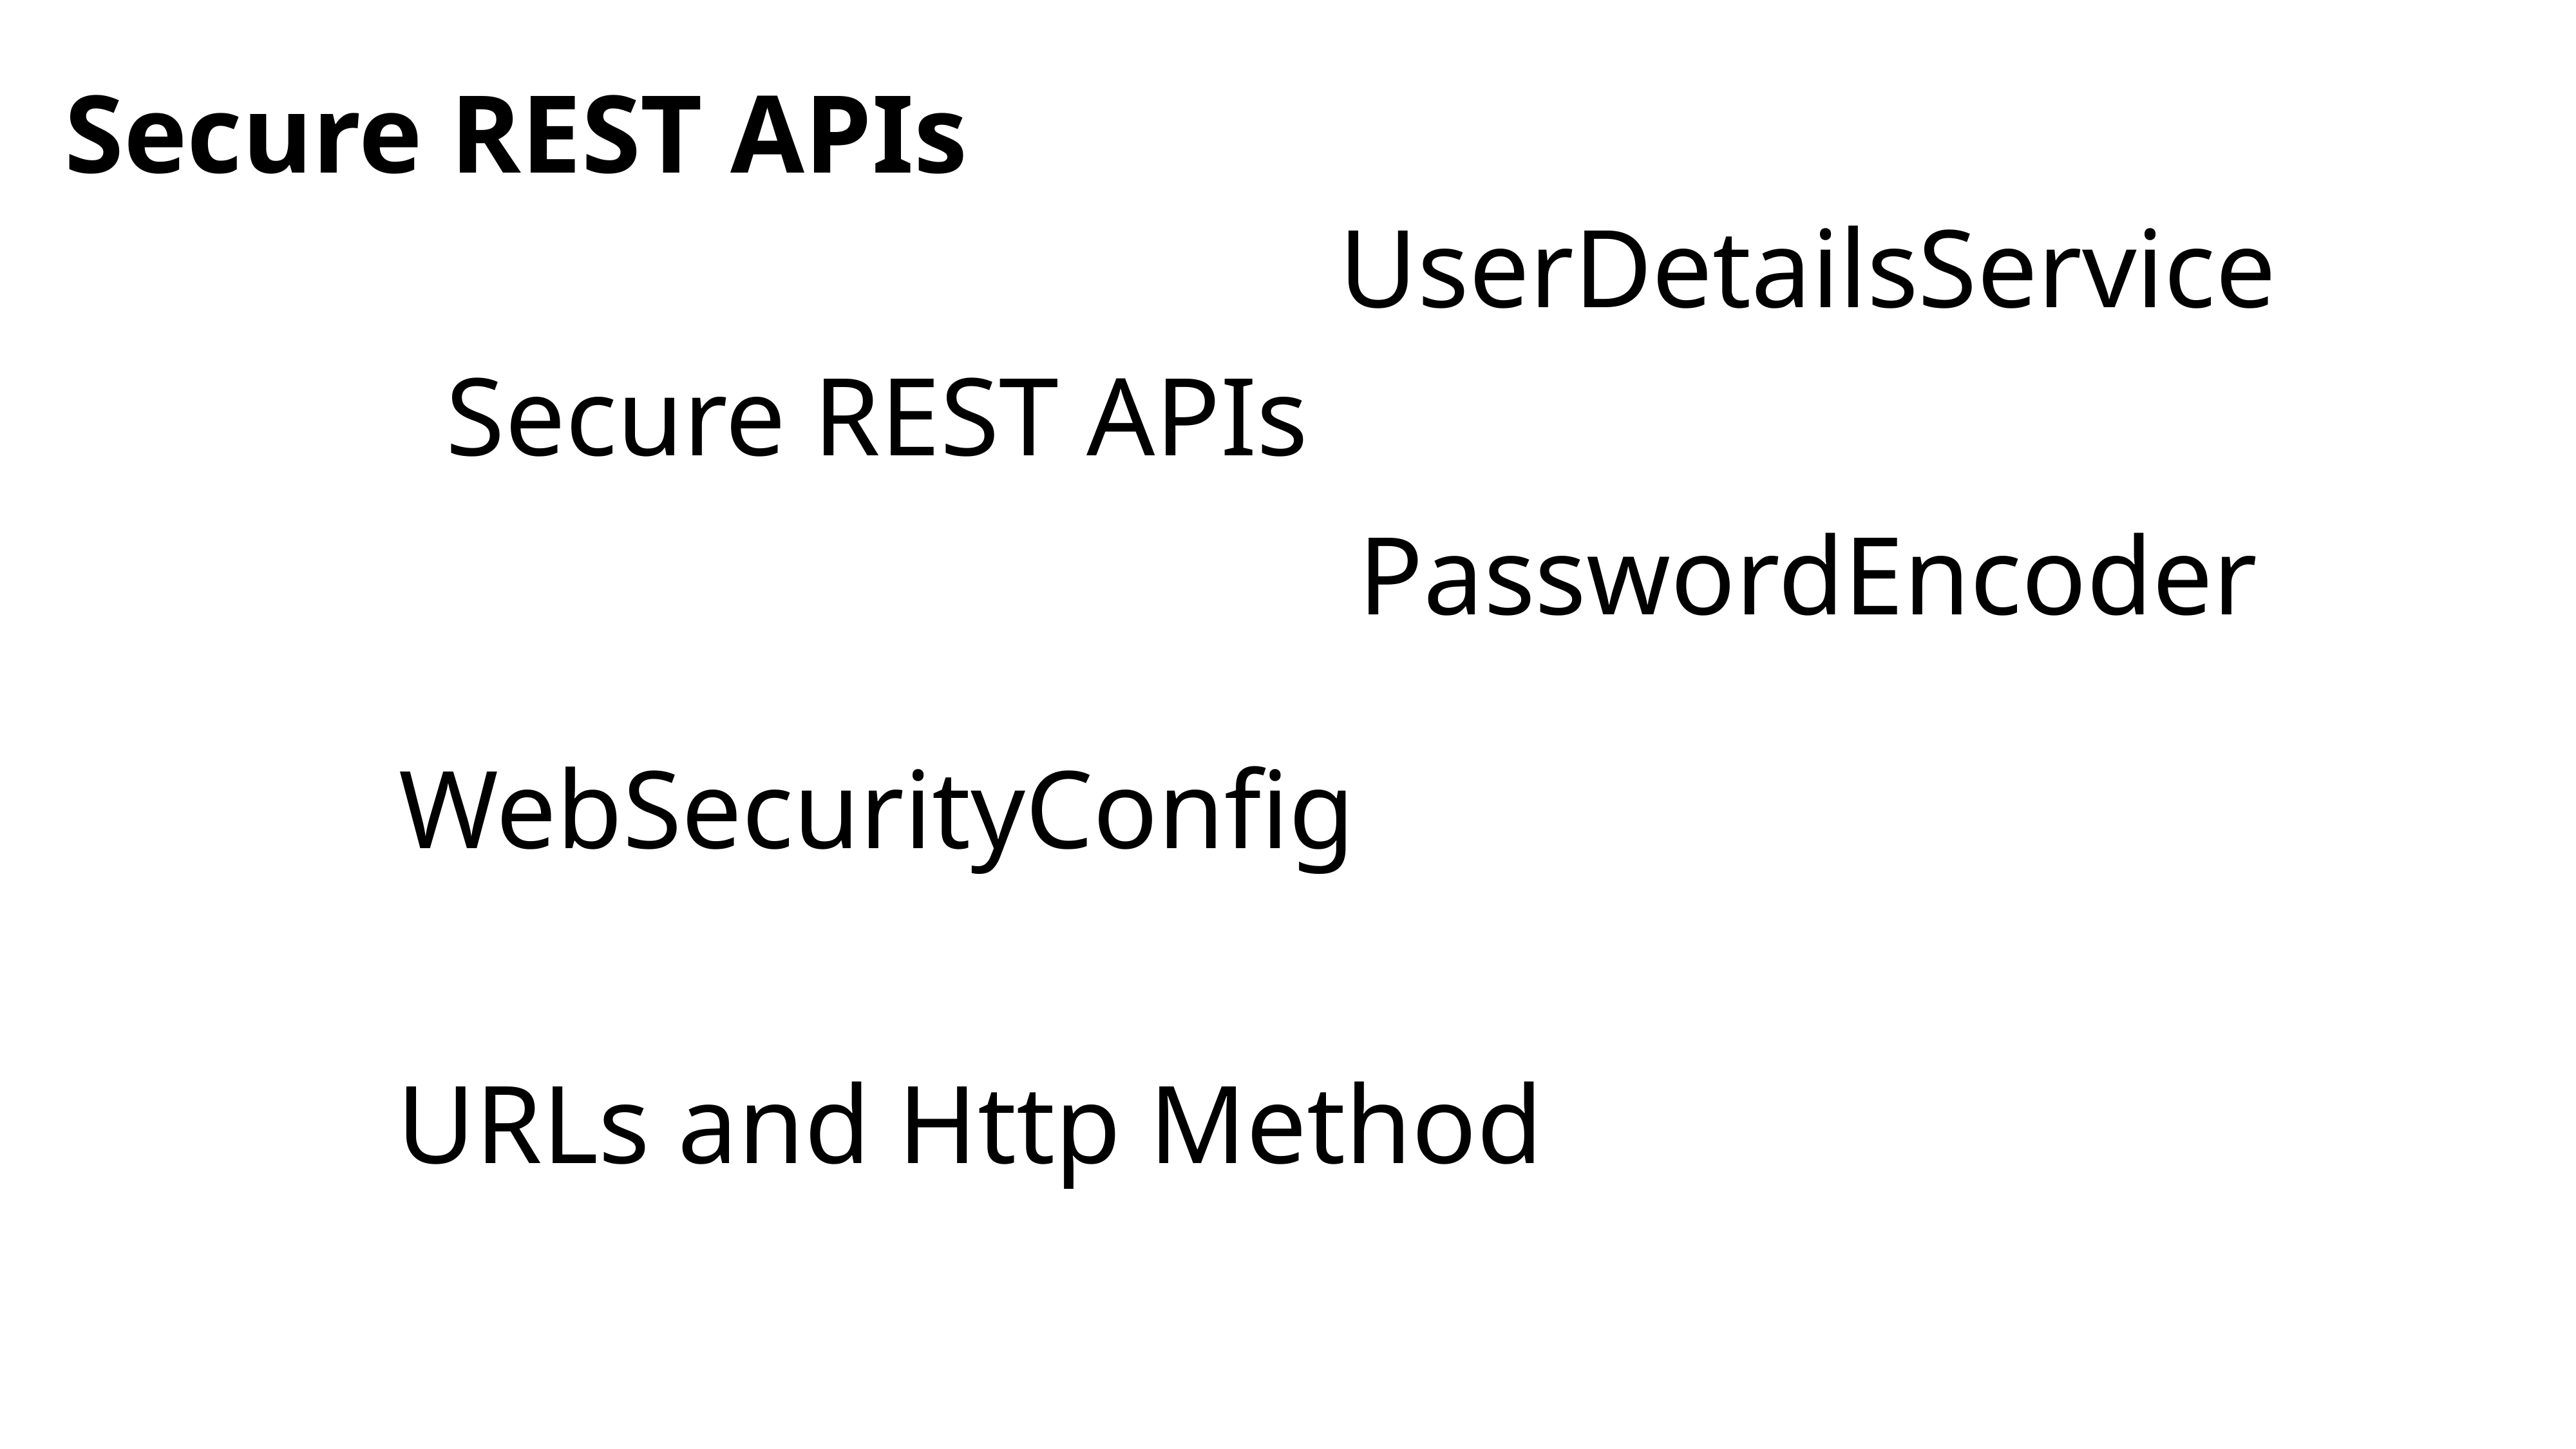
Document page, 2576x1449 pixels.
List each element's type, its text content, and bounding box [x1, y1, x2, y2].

text_box WebSecurityConfig [393, 736, 1361, 876]
text_box UserDetailsService [1334, 194, 2282, 335]
text_box Secure REST APIs [440, 343, 1314, 482]
text_box Secure REST APIs [59, 61, 974, 200]
text_box URLs and Http Method [392, 1050, 1549, 1190]
text_box PasswordEncoder [1353, 502, 2264, 642]
